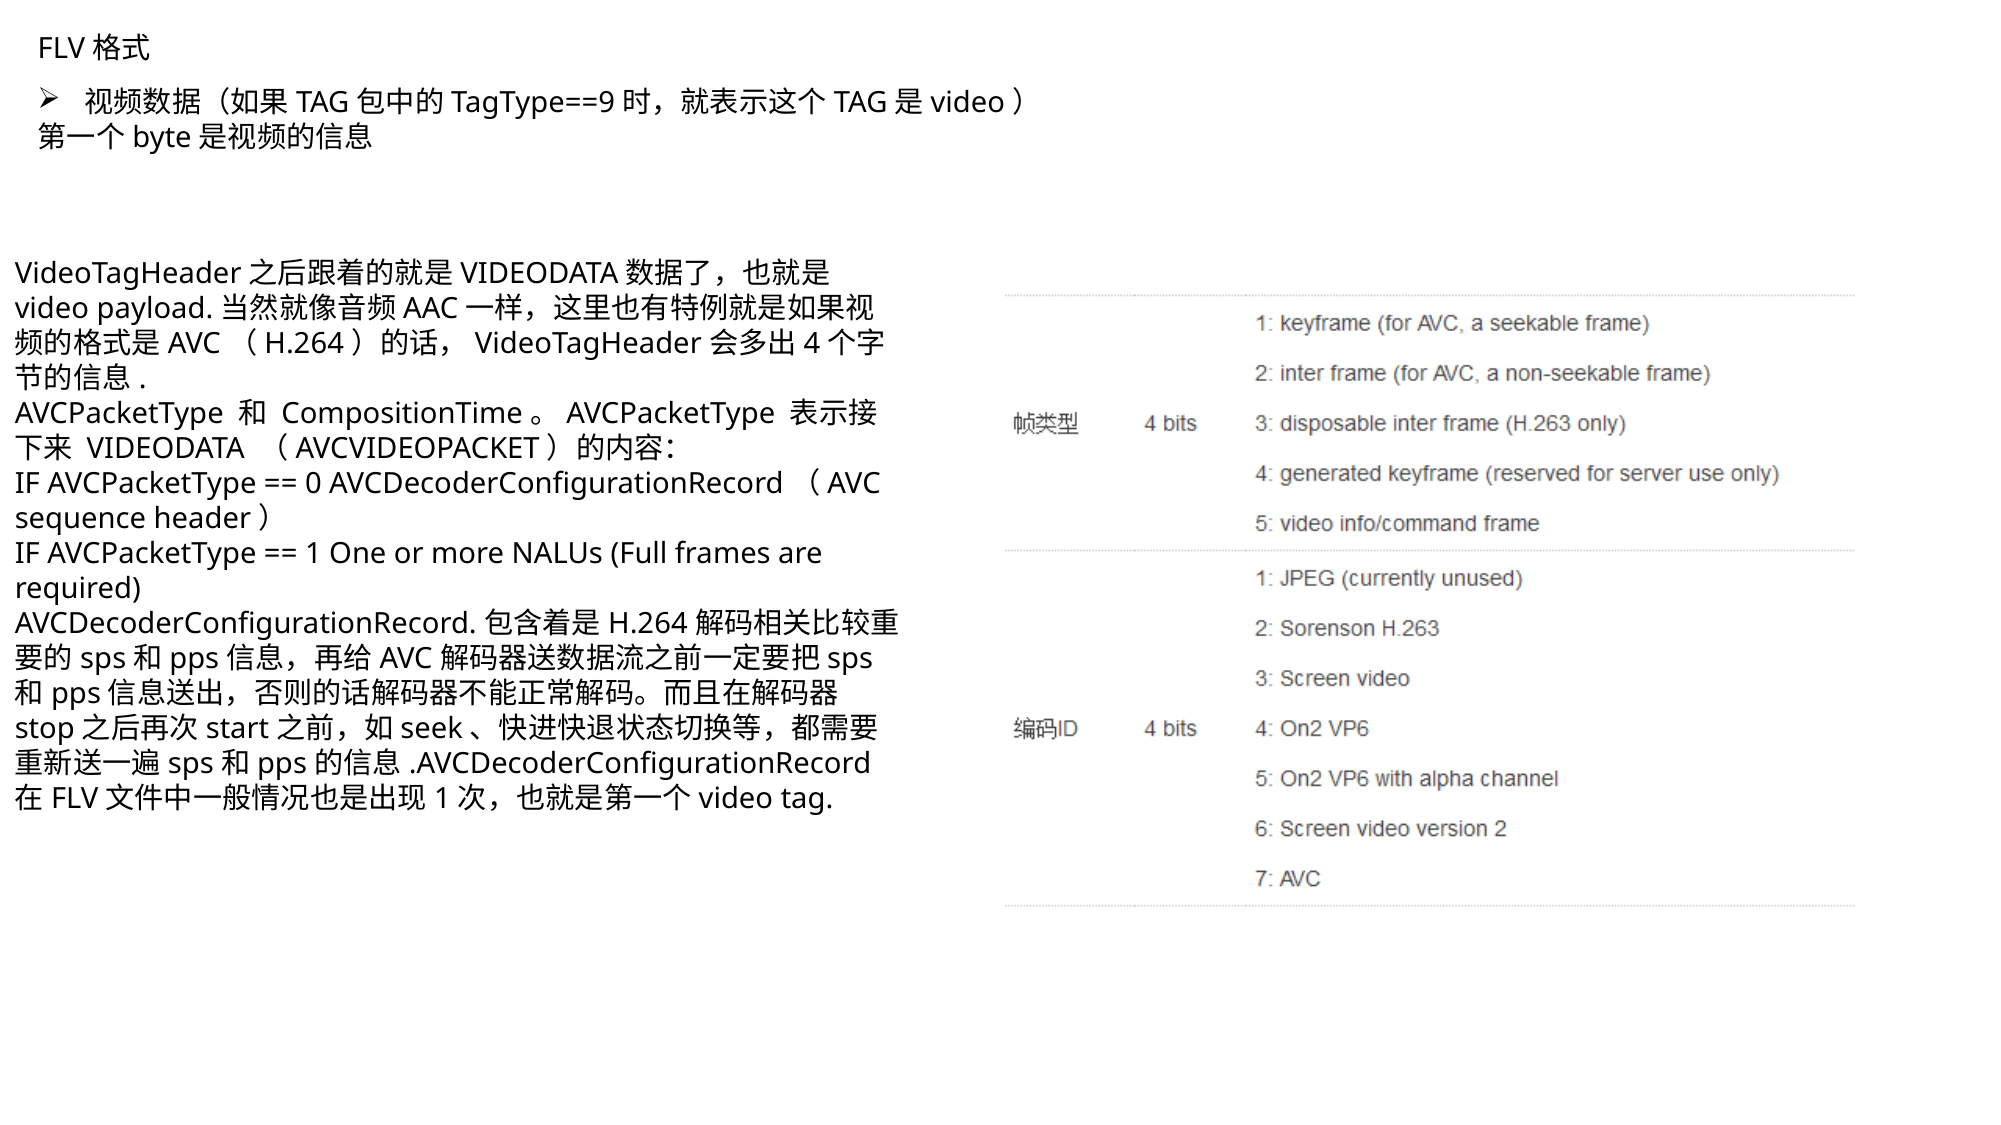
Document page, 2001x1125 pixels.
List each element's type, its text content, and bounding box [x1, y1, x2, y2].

text_box 视频数据（如果TAG包中的TagType==9时，就表示这个TAG是video） 第一个byte是视频的信息 [22, 76, 1856, 162]
title FLV格式 [22, 22, 256, 76]
picture [1005, 284, 1856, 910]
text_box VideoTagHeader之后跟着的就是VIDEODATA数据了，也就是video payload.当然就像音频AAC一样，这里也有特例就是如果视频的格式是AVC（H.264）的话，VideoTagHeader会多出4个字节的信息. AVCPacketType 和 CompositionTime。AVCPacketType 表示接下来 VIDEODATA （AVCVIDEOPACKET）的内容： IF AVCPacketType == 0 AVCDecoderConfigurationRecord（AVC sequence header） IF AVCPacketType == 1 One or more NALUs (Full frames are required) AVCDecoderConfigurationRecord.包含着是H.264解码相关比较重要的sps和pps信息，再给AVC解码器送数据流之前一定要把sps和pps信息送出，否则的话解码器不能正常解码。而且在解码器stop之后再次start之前，如seek、快进快退状态切换等，都需要重新送一遍sps和pps的信息.AVCDecoderConfigurationRecord在FLV文件中一般情况也是出现1次，也就是第一个video tag. [0, 247, 917, 822]
